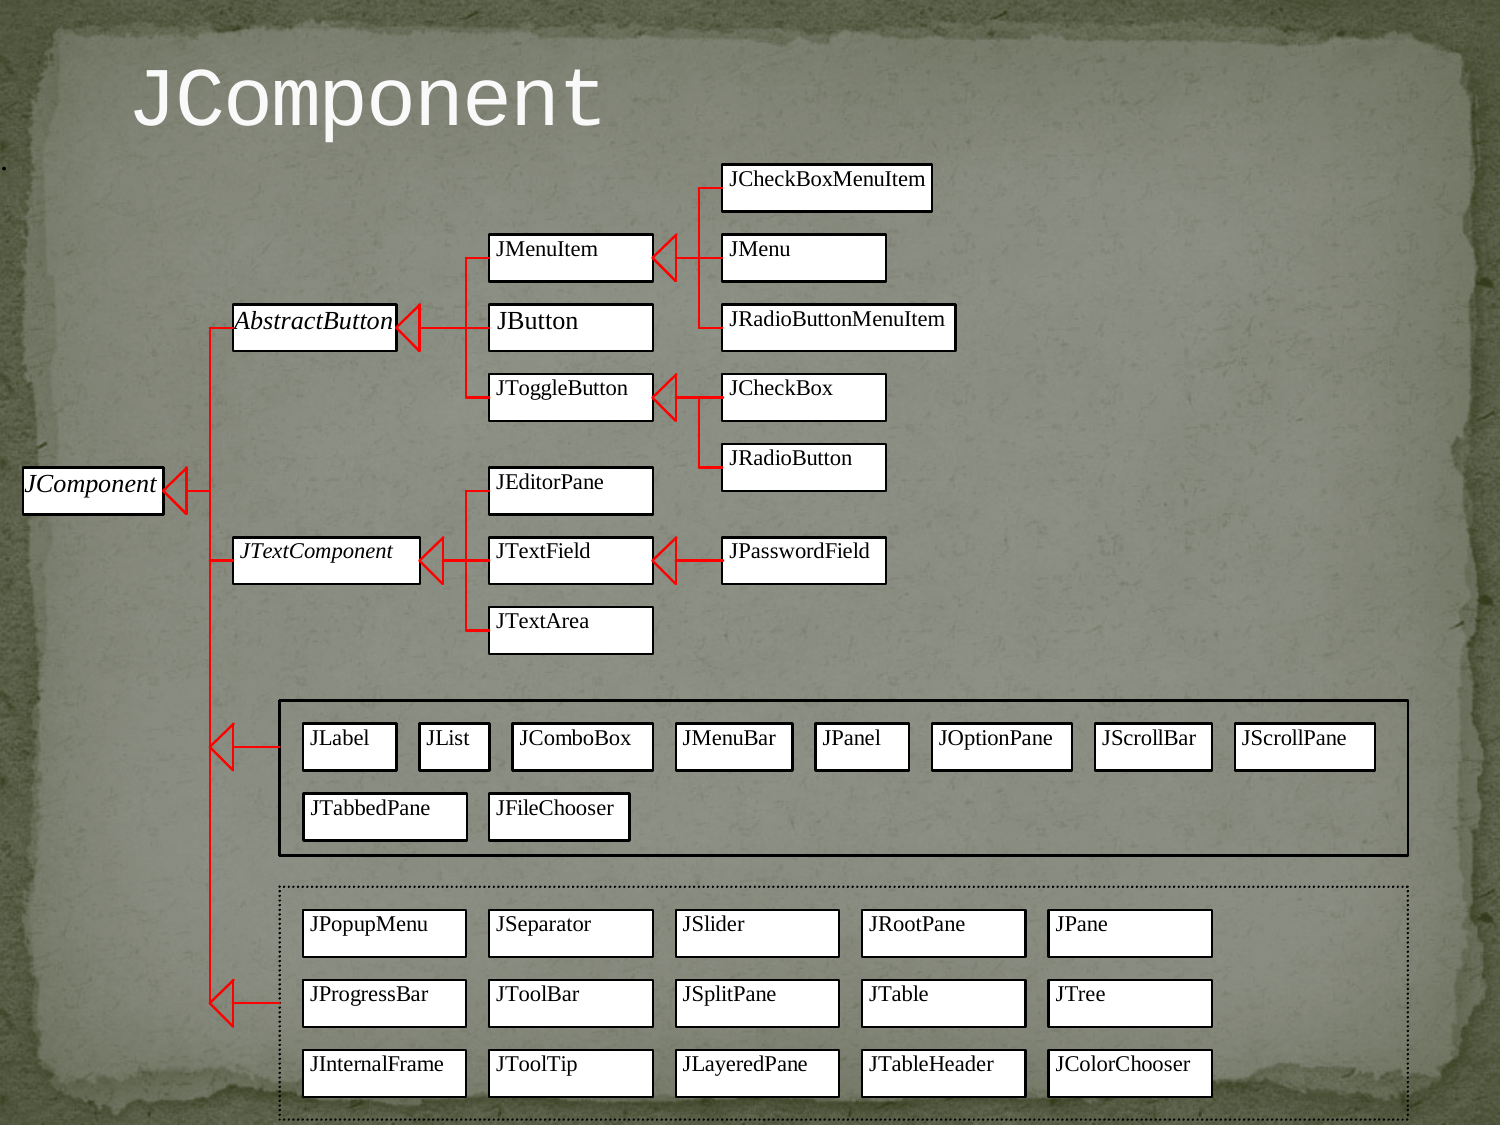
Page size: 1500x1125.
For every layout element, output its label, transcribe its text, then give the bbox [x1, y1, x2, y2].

title JComponent [112, 24, 1388, 125]
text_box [3, 141, 1500, 1125]
